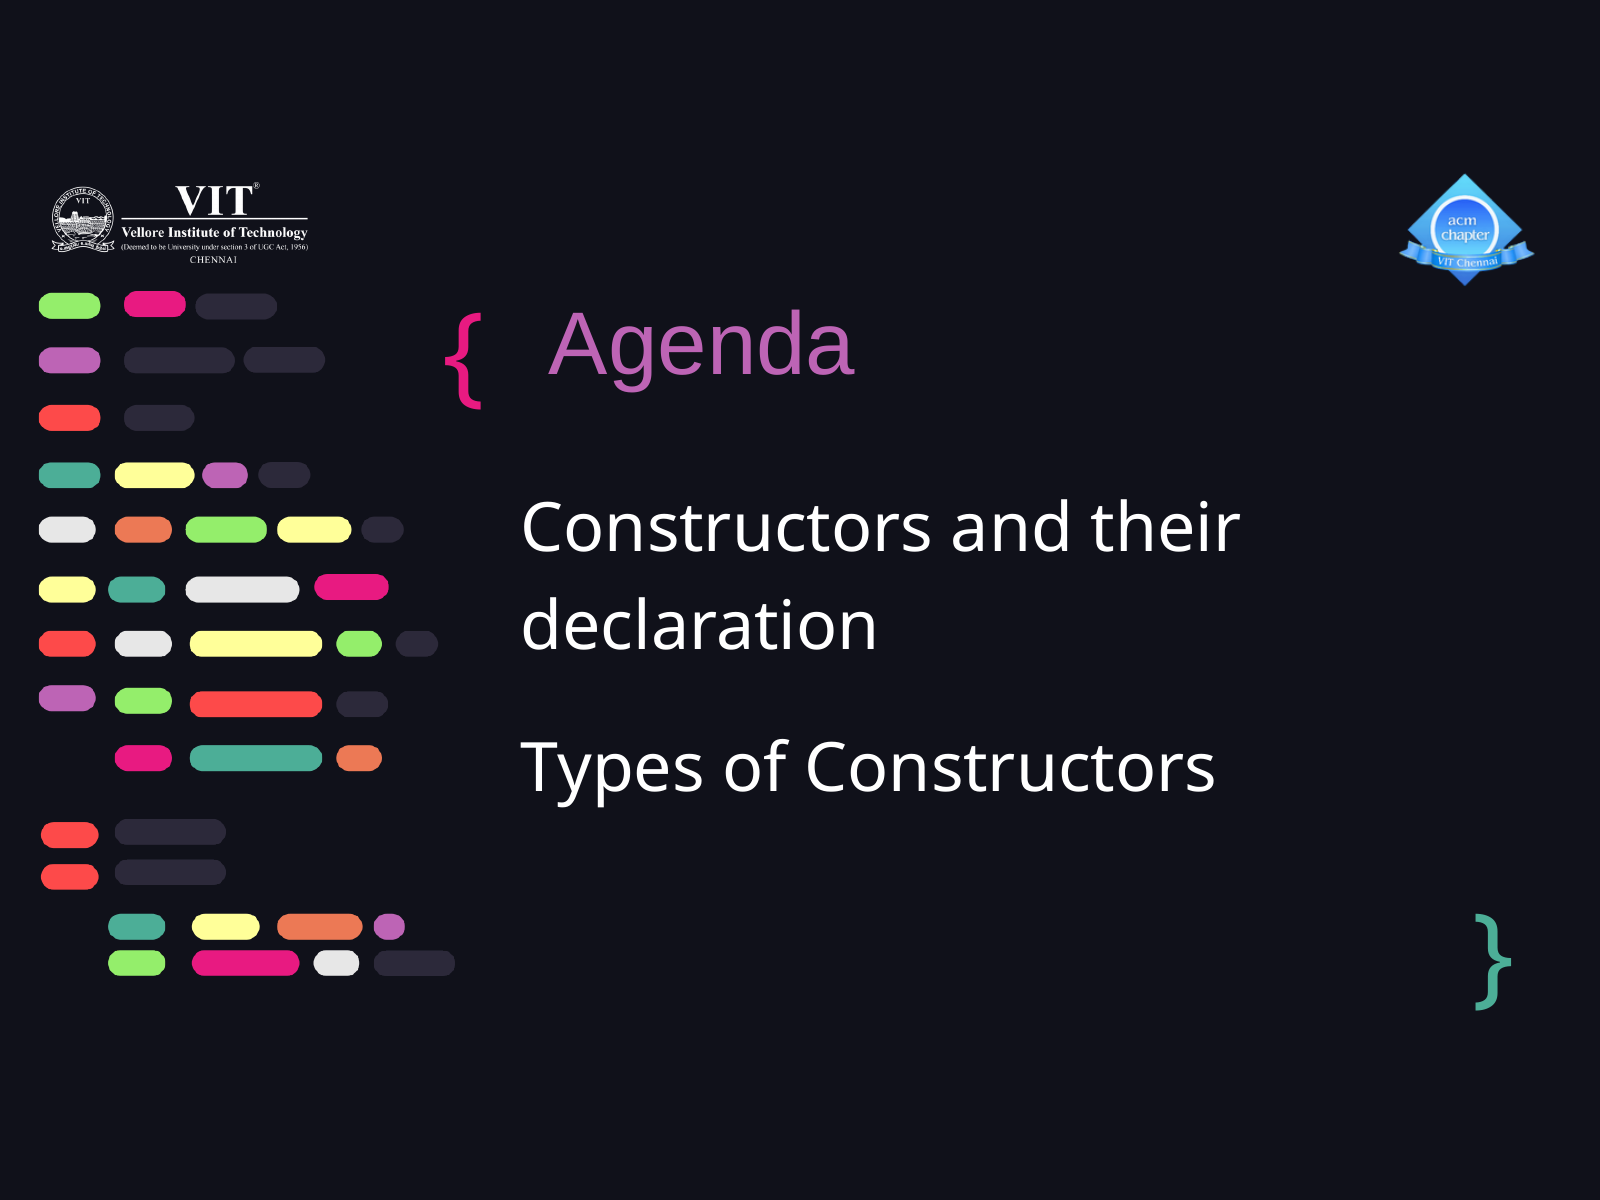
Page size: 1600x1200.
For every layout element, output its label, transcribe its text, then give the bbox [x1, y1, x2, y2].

text_box Types of Constructors [520, 707, 1447, 805]
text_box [38, 157, 1549, 289]
text_box Agenda [548, 297, 1548, 393]
text_box [38, 297, 455, 976]
text_box } [1472, 857, 1548, 1016]
text_box { [455, 298, 550, 415]
text_box Constructors and their declaration [520, 467, 1447, 664]
